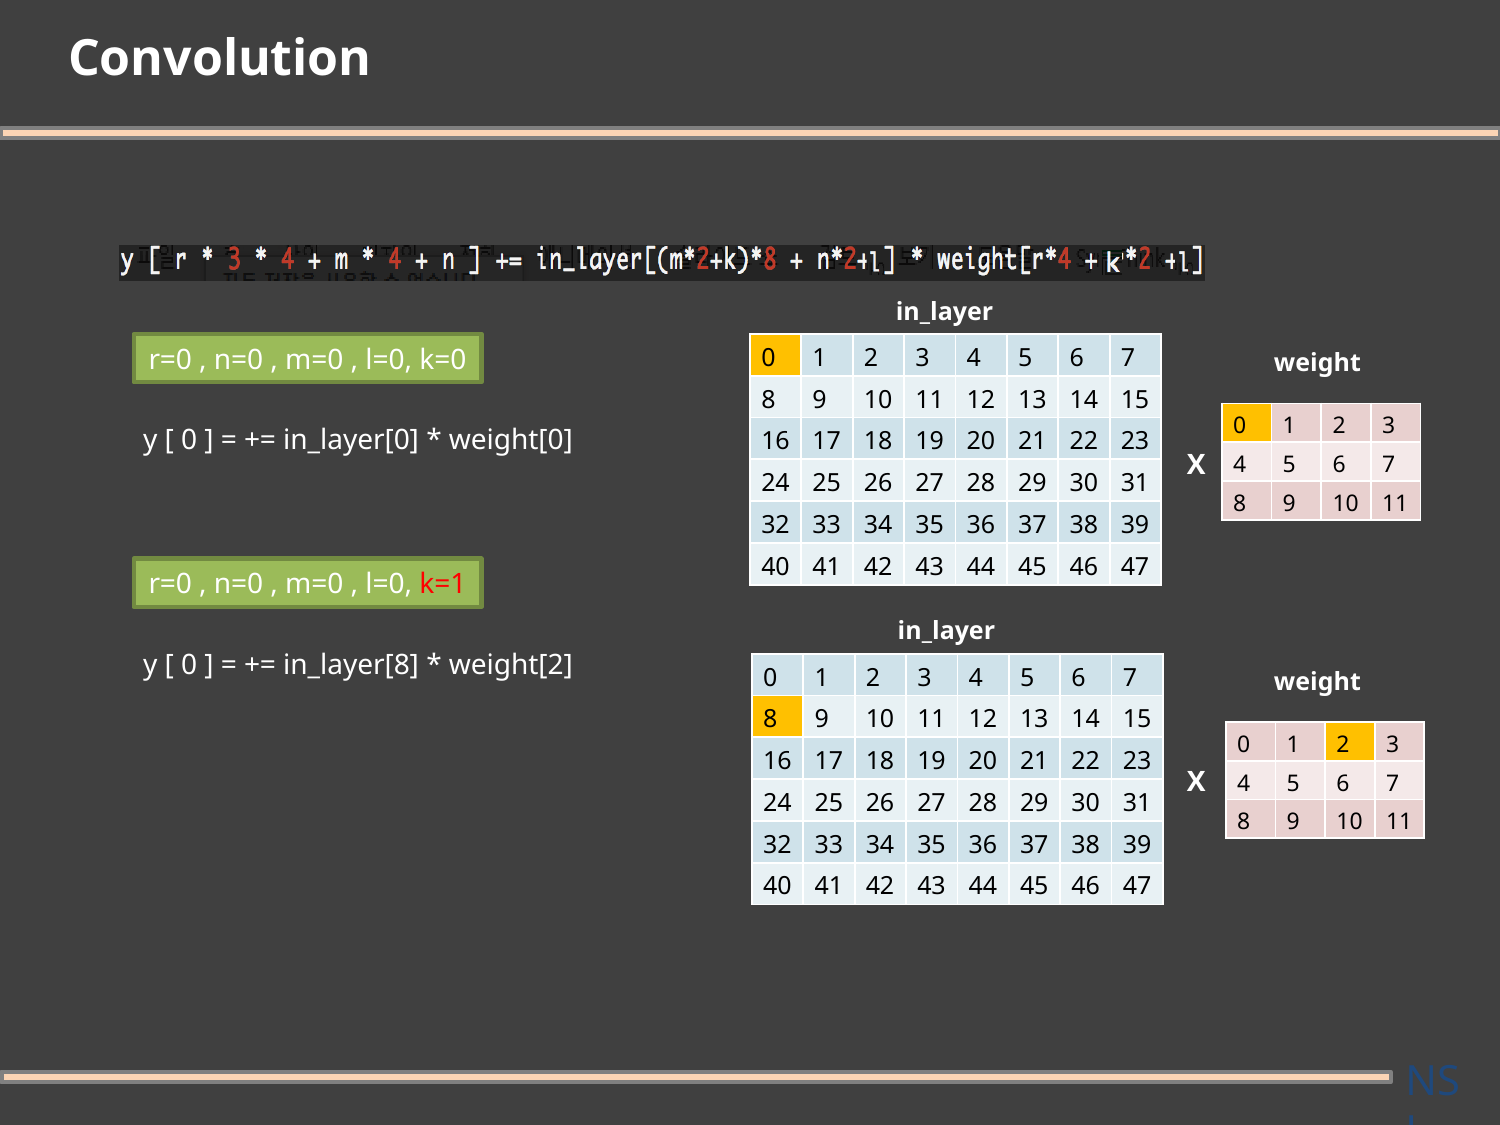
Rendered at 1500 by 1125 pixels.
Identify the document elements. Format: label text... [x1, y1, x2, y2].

table_cell 10 [1322, 482, 1370, 519]
table_cell 9 [804, 696, 854, 736]
table_header 3 [907, 655, 957, 695]
table_cell 30 [1059, 460, 1109, 500]
table_cell 25 [802, 460, 852, 500]
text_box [119, 245, 865, 281]
table_cell 38 [1059, 502, 1109, 542]
table_cell 42 [854, 544, 903, 584]
table_cell 13 [1008, 377, 1057, 417]
table_cell 46 [1059, 544, 1109, 584]
table_cell 11 [907, 696, 957, 736]
table_cell 15 [1111, 377, 1160, 417]
table_cell 6 [1322, 443, 1370, 480]
table_header 1 [802, 335, 852, 375]
text_box y [ 0 ] = += in_layer[8] * weight[2] [128, 638, 589, 688]
table_cell 47 [1111, 544, 1160, 584]
table_header 1 [1272, 404, 1320, 441]
table_header 0 [753, 655, 802, 695]
text_box y [ 0 ] = += in_layer[0] * weight[0] [128, 413, 589, 463]
table_cell 15 [1112, 696, 1162, 736]
table_cell 35 [905, 502, 955, 542]
table_cell 14 [1059, 377, 1109, 417]
table_cell 36 [958, 822, 1008, 862]
table_cell 23 [1112, 738, 1162, 778]
table_cell 16 [751, 418, 800, 458]
table_cell 38 [1061, 822, 1111, 862]
table_cell 9 [1276, 800, 1324, 837]
table_cell 46 [1061, 864, 1111, 904]
table_header 5 [1010, 655, 1059, 695]
table_cell 11 [1372, 482, 1420, 519]
table_cell 31 [1111, 460, 1160, 500]
table_cell 8 [1223, 482, 1271, 519]
text_box r=0 , n=0 , m=0 , l=0, k=1 [132, 556, 484, 609]
table_cell 14 [1061, 696, 1111, 736]
table_cell 10 [1326, 800, 1374, 837]
table_header 0 [1227, 723, 1275, 760]
text_box X [1172, 438, 1221, 488]
table_cell 47 [1112, 864, 1162, 904]
table_cell 32 [753, 822, 802, 862]
table_header 3 [1376, 723, 1423, 760]
table_cell 8 [753, 696, 802, 736]
table_cell 45 [1008, 544, 1057, 584]
table_cell 9 [802, 377, 852, 417]
table_cell 40 [751, 544, 800, 584]
table_cell 34 [854, 502, 903, 542]
table_cell 27 [907, 780, 957, 820]
table_cell 37 [1010, 822, 1059, 862]
table_header 0 [1223, 404, 1271, 441]
table_header 4 [958, 655, 1008, 695]
table_cell 29 [1010, 780, 1059, 820]
table_cell 28 [958, 780, 1008, 820]
table_cell 23 [1111, 418, 1160, 458]
table_cell 40 [753, 864, 802, 904]
table_cell 35 [907, 822, 957, 862]
table_cell 28 [956, 460, 1006, 500]
text_box weight [1259, 339, 1376, 385]
table_cell 26 [854, 460, 903, 500]
table_cell 8 [751, 377, 800, 417]
table_cell 39 [1112, 822, 1162, 862]
table_cell 39 [1111, 502, 1160, 542]
table_cell 19 [907, 738, 957, 778]
table_cell 12 [956, 377, 1006, 417]
table_header 2 [1322, 404, 1370, 441]
table_header 1 [804, 655, 854, 695]
picture [866, 245, 885, 275]
table_cell 32 [751, 502, 800, 542]
table_cell 21 [1010, 738, 1059, 778]
table_cell 25 [804, 780, 854, 820]
table_header 3 [905, 335, 955, 375]
title Convolution [53, 7, 1489, 103]
table_header 1 [1276, 723, 1324, 760]
table_cell 7 [1372, 443, 1420, 480]
table_cell 45 [1010, 864, 1059, 904]
table_cell 36 [956, 502, 1006, 542]
table_header 7 [1111, 335, 1160, 375]
table_cell 5 [1276, 762, 1324, 799]
table_header 4 [956, 335, 1006, 375]
table_cell 12 [958, 696, 1008, 736]
table_cell 29 [1008, 460, 1057, 500]
table_cell 26 [856, 780, 905, 820]
table_cell 17 [802, 418, 852, 458]
table_header 5 [1008, 335, 1057, 375]
table_cell 42 [856, 864, 905, 904]
table_header 2 [1326, 723, 1374, 760]
table_header 2 [854, 335, 903, 375]
table_cell 11 [905, 377, 955, 417]
table_cell 43 [905, 544, 955, 584]
table_cell 41 [804, 864, 854, 904]
table_cell 31 [1112, 780, 1162, 820]
table_cell 34 [856, 822, 905, 862]
table_cell 17 [804, 738, 854, 778]
table_cell 37 [1008, 502, 1057, 542]
table_cell 13 [1010, 696, 1059, 736]
table_cell 10 [854, 377, 903, 417]
table_header 6 [1059, 335, 1109, 375]
table_cell 10 [856, 696, 905, 736]
table_cell 18 [854, 418, 903, 458]
table_cell 24 [751, 460, 800, 500]
table_cell 21 [1008, 418, 1057, 458]
table_cell 24 [753, 780, 802, 820]
table_cell 22 [1061, 738, 1111, 778]
table_cell 30 [1061, 780, 1111, 820]
table_cell 43 [907, 864, 957, 904]
table_cell 27 [905, 460, 955, 500]
table_cell 4 [1227, 762, 1275, 799]
table_cell 33 [802, 502, 852, 542]
table_cell 22 [1059, 418, 1109, 458]
table_cell 16 [753, 738, 802, 778]
table_header 0 [751, 335, 800, 375]
table_cell 9 [1272, 482, 1320, 519]
table_cell 20 [956, 418, 1006, 458]
text_box weight [1259, 657, 1376, 703]
text_box in_layer [882, 607, 1010, 653]
table_header 7 [1112, 655, 1162, 695]
table_cell 18 [856, 738, 905, 778]
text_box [886, 245, 1205, 281]
table_cell 11 [1376, 800, 1423, 837]
table_header 6 [1061, 655, 1111, 695]
text_box in_layer [880, 289, 1008, 333]
table_cell 44 [958, 864, 1008, 904]
table_cell 20 [958, 738, 1008, 778]
table_header 2 [856, 655, 905, 695]
table_cell 19 [905, 418, 955, 458]
table_cell 44 [956, 544, 1006, 584]
table_header 3 [1372, 404, 1420, 441]
table_cell 41 [802, 544, 852, 584]
table_cell 4 [1223, 443, 1271, 480]
text_box r=0 , n=0 , m=0 , l=0, k=0 [132, 332, 484, 384]
table_cell 33 [804, 822, 854, 862]
table_cell 5 [1272, 443, 1320, 480]
table_cell 8 [1227, 800, 1275, 837]
table_cell 6 [1326, 762, 1374, 799]
text_box X [1172, 756, 1221, 805]
table_cell 7 [1376, 762, 1423, 799]
